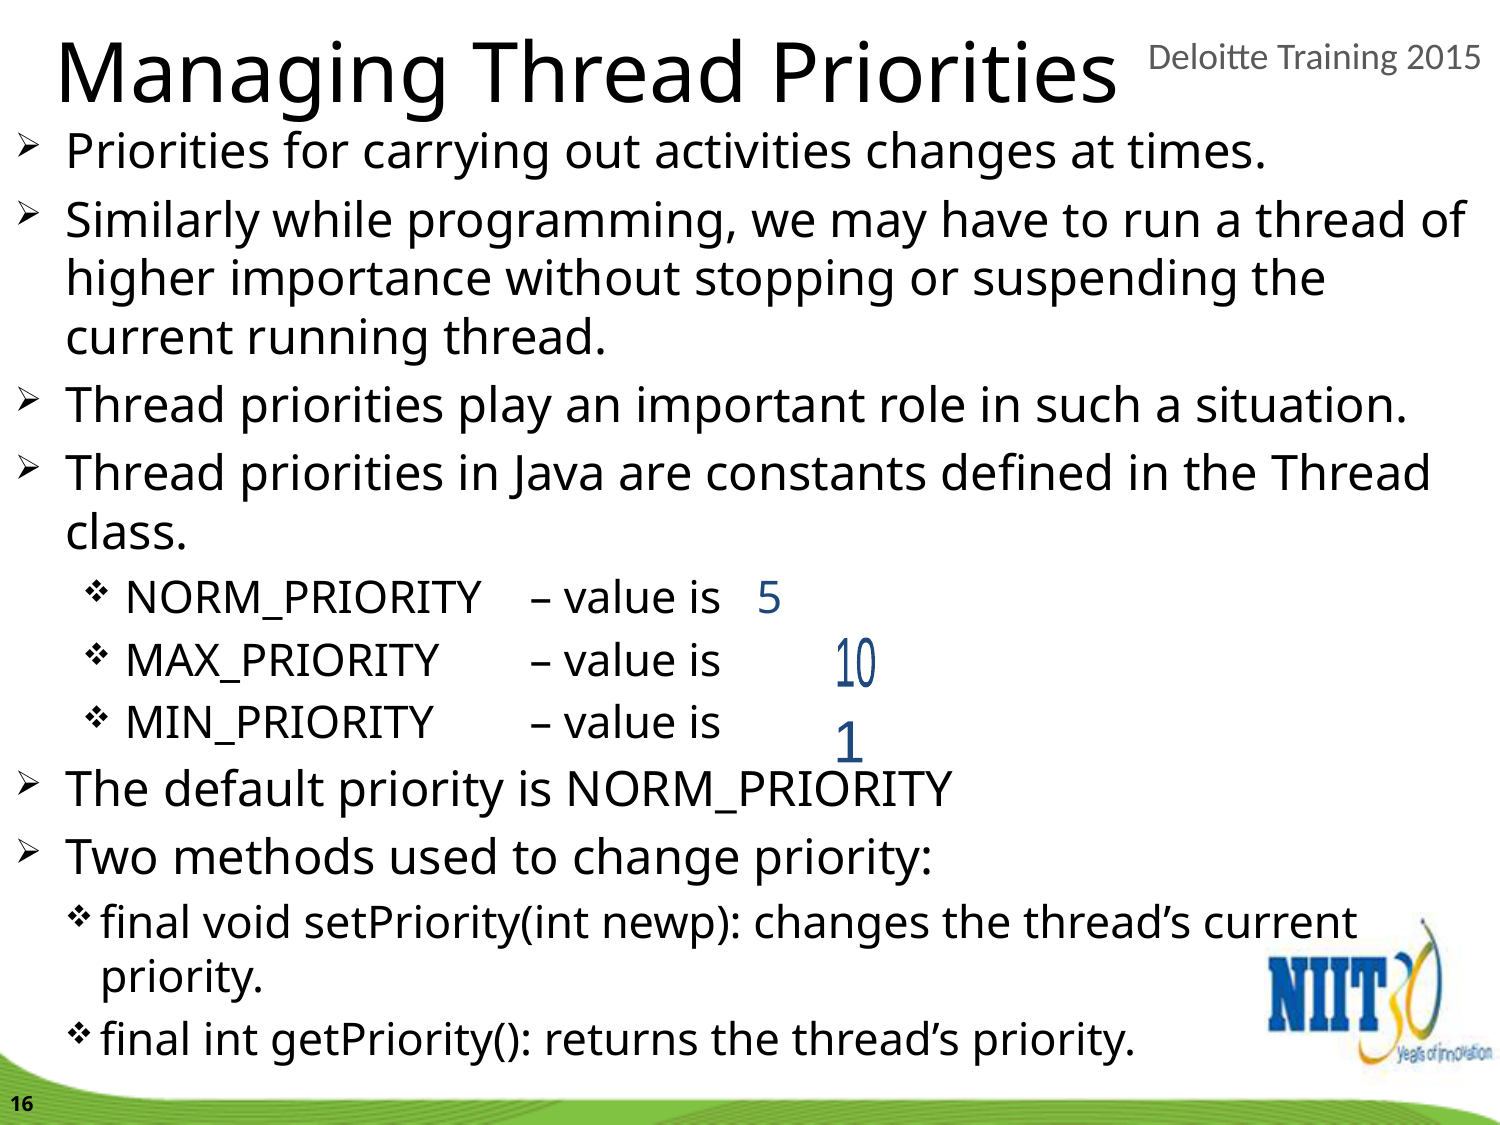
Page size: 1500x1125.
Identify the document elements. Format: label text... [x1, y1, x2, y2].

picture [0, 1075, 1500, 1125]
title Managing Thread Priorities [12, 12, 1163, 125]
list Priorities for carrying out activities changes at times. Similarly while programming, we may have to run a thread of higher importance without stopping or suspending the current running thread. Thread priorities play an important role in such a situation. Thread priorities in Java are constants defined in the Thread class. NORM_PRIORITY – value is 5 MAX_PRIORITY – value is MIN_PRIORITY – value is The default priority is NORM_PRIORITY Two methods used to change priority: final void setPriority(int newp): changes the thread’s current priority. final int getPriority(): returns the thread’s priority. [0, 112, 1500, 1075]
